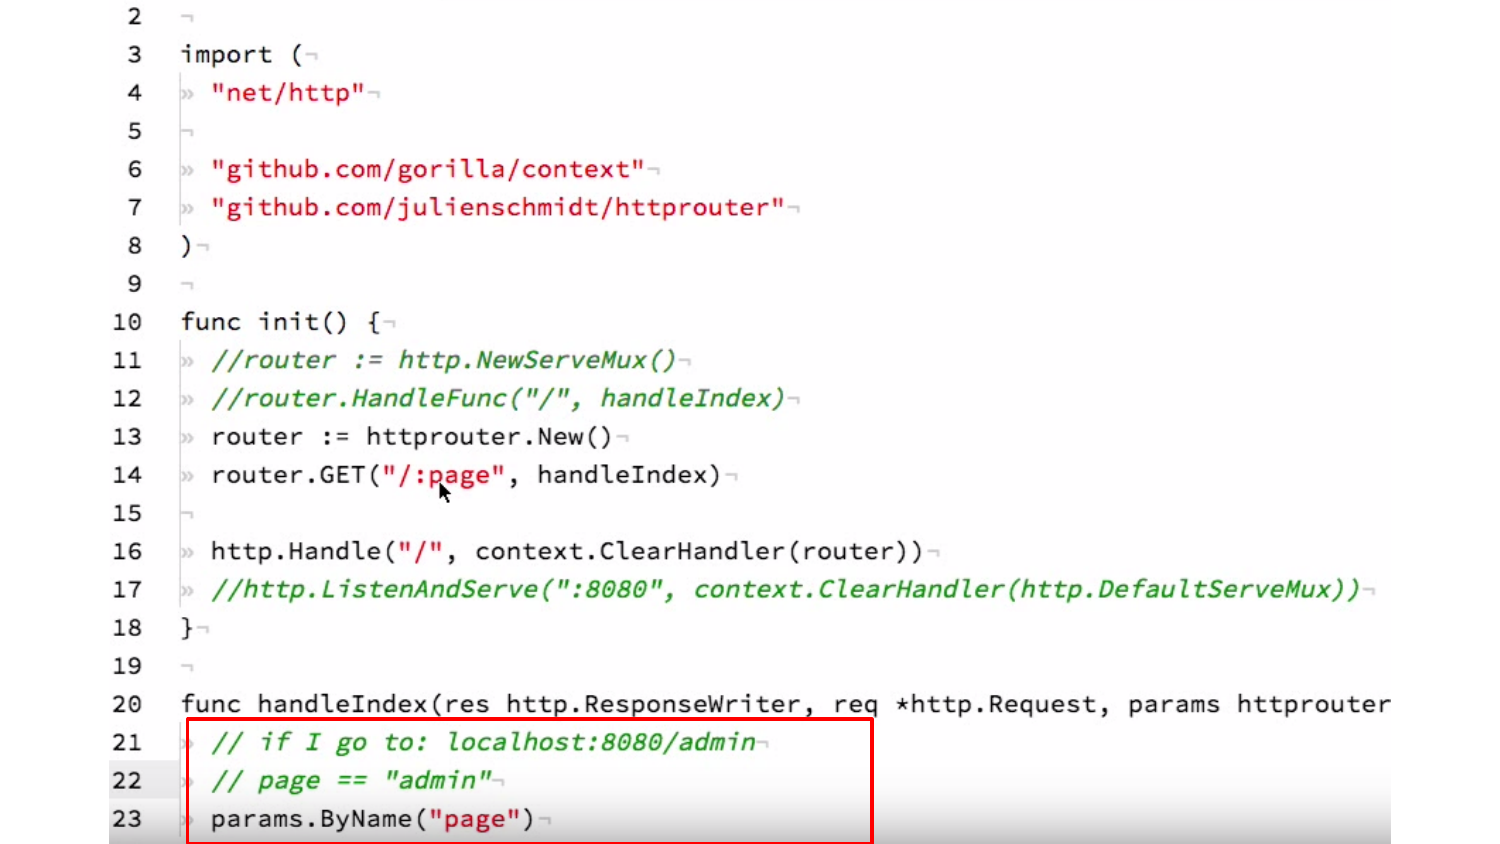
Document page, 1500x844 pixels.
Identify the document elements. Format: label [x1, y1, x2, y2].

picture [108, 0, 1392, 844]
